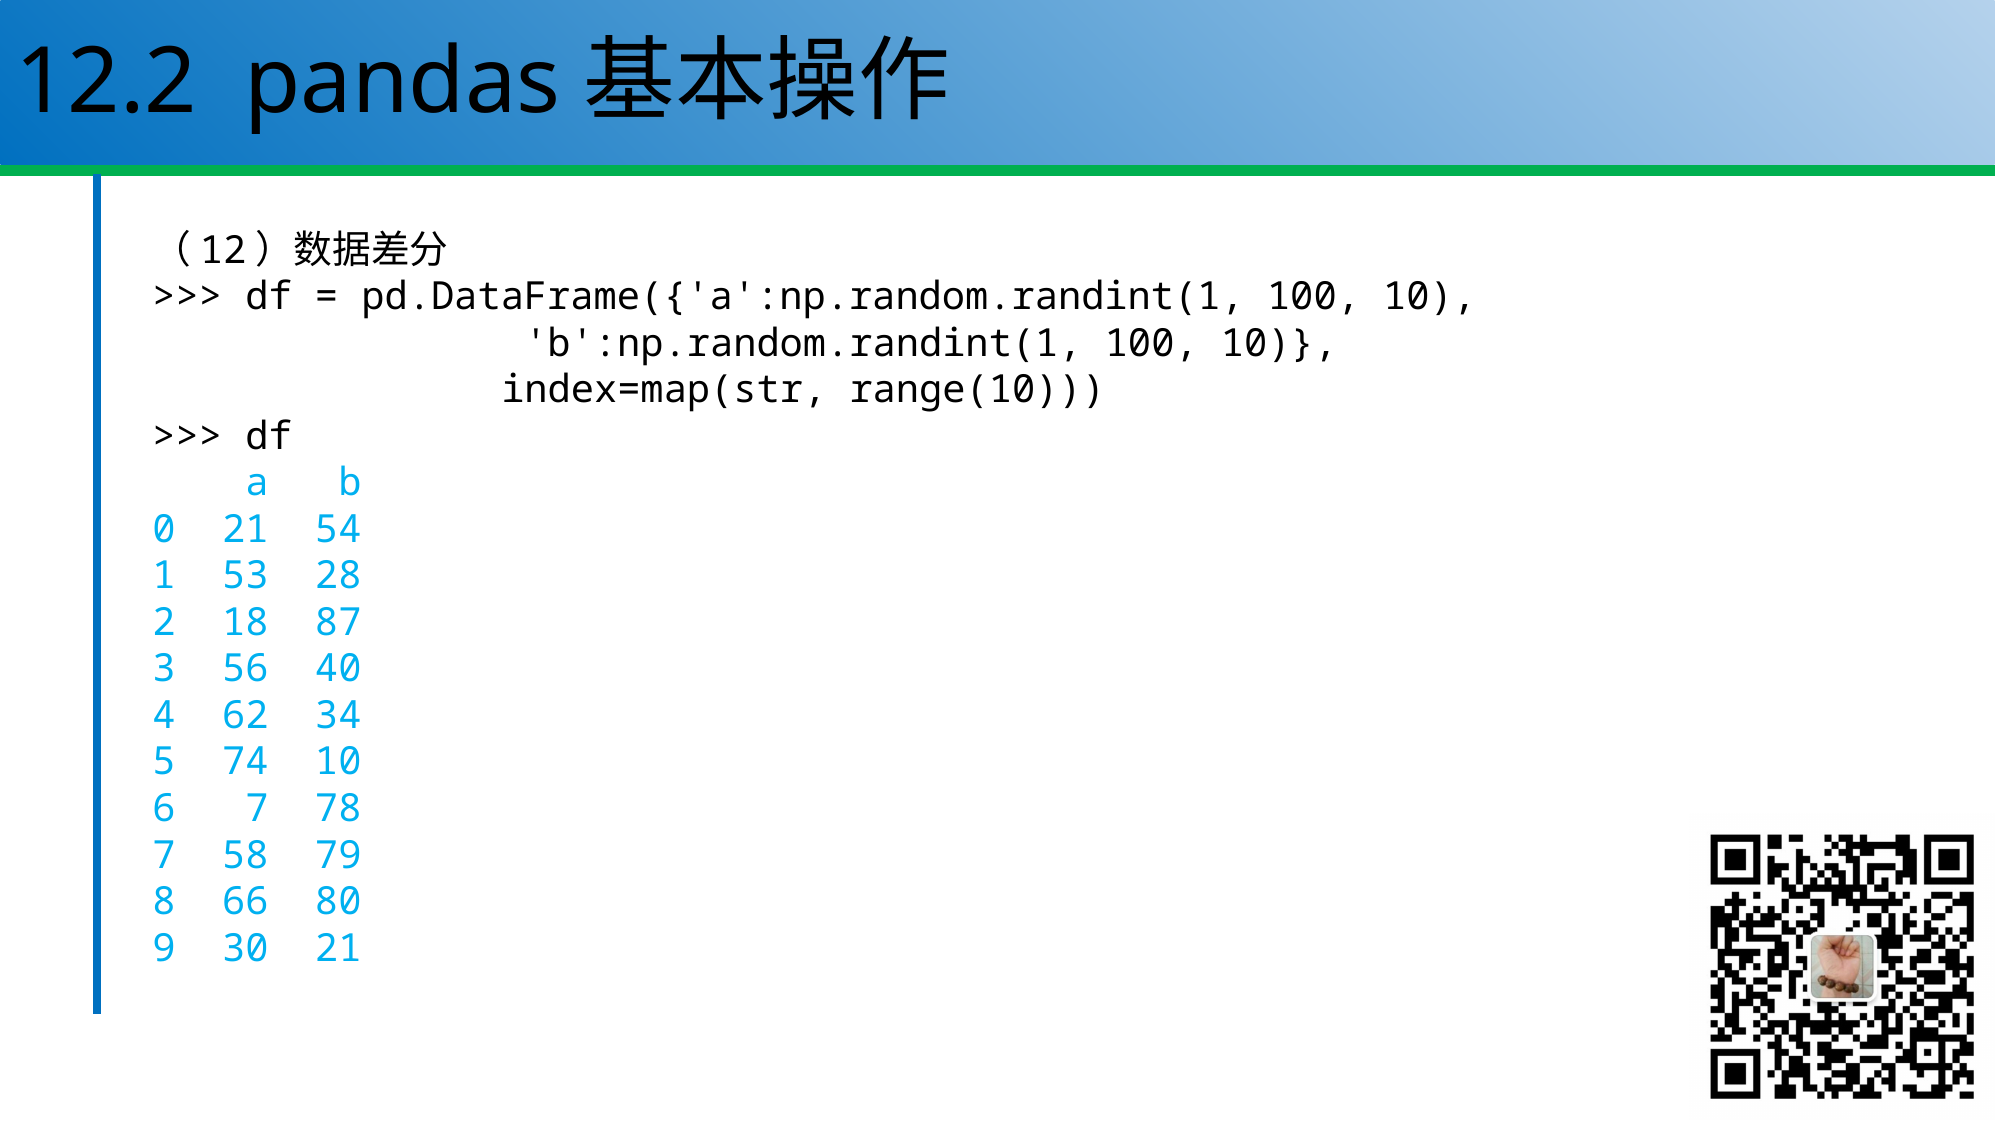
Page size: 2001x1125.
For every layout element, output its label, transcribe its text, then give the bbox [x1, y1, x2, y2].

title 12.2 pandas基本操作 [0, 0, 1995, 165]
list （12）数据差分 >>> df = pd.DataFrame({'a':np.random.randint(1, 100, 10), 'b':np.random.randint(1, 100, 10)}, index=map(str, range(10))) >>> df a b 0 21 54 1 53 28 2 18 87 3 56 40 4 62 34 5 74 10 6 7 78 7 58 79 8 66 80 9 30 21 [137, 216, 1863, 978]
slide_number [1412, 1042, 1863, 1103]
picture [1689, 813, 1995, 1120]
